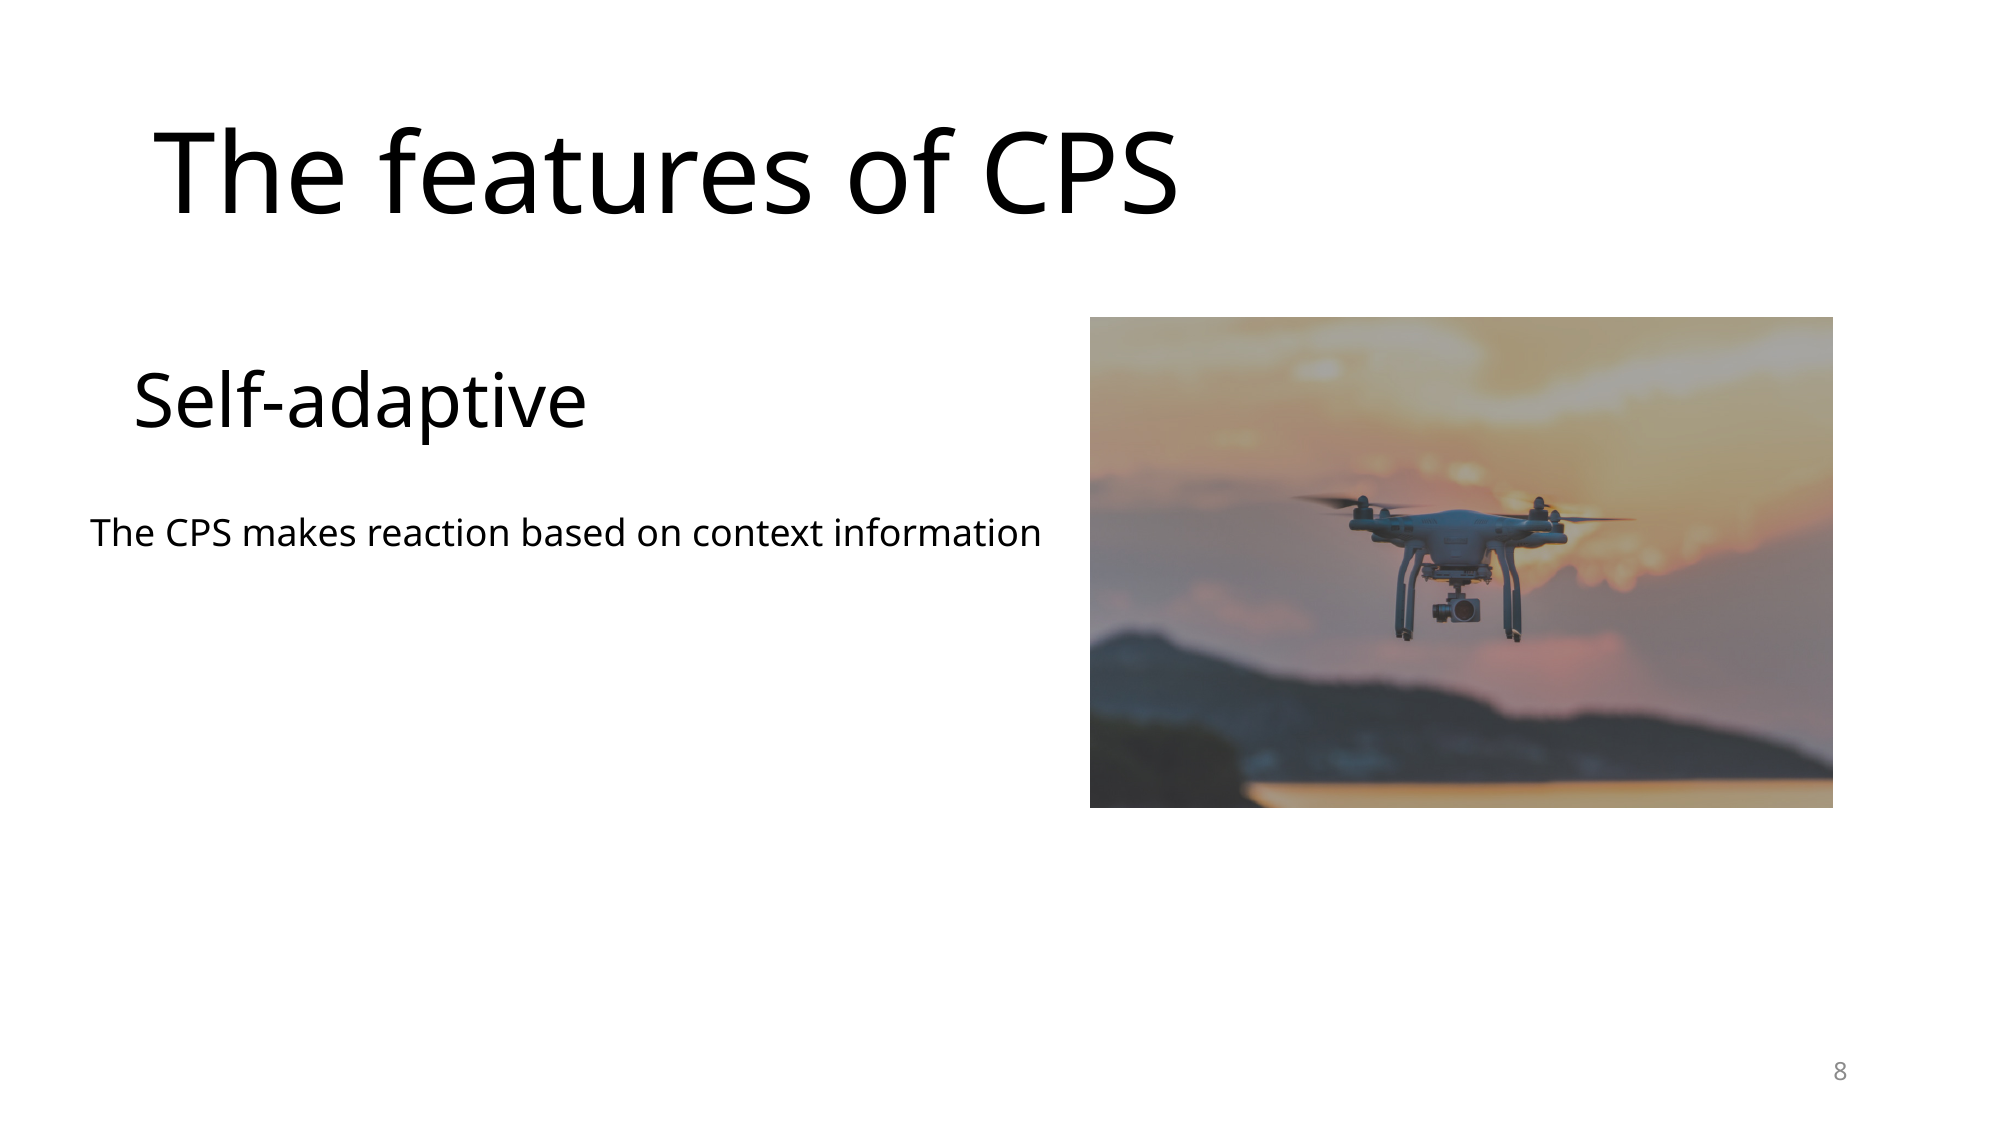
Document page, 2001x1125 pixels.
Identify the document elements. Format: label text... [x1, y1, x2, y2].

text_box Self-adaptive [111, 355, 612, 443]
slide_number 8 [1412, 1042, 1863, 1103]
text_box The CPS makes reaction based on context information [75, 501, 1068, 562]
title The features of CPS [139, 49, 1863, 246]
picture [1090, 317, 1833, 808]
